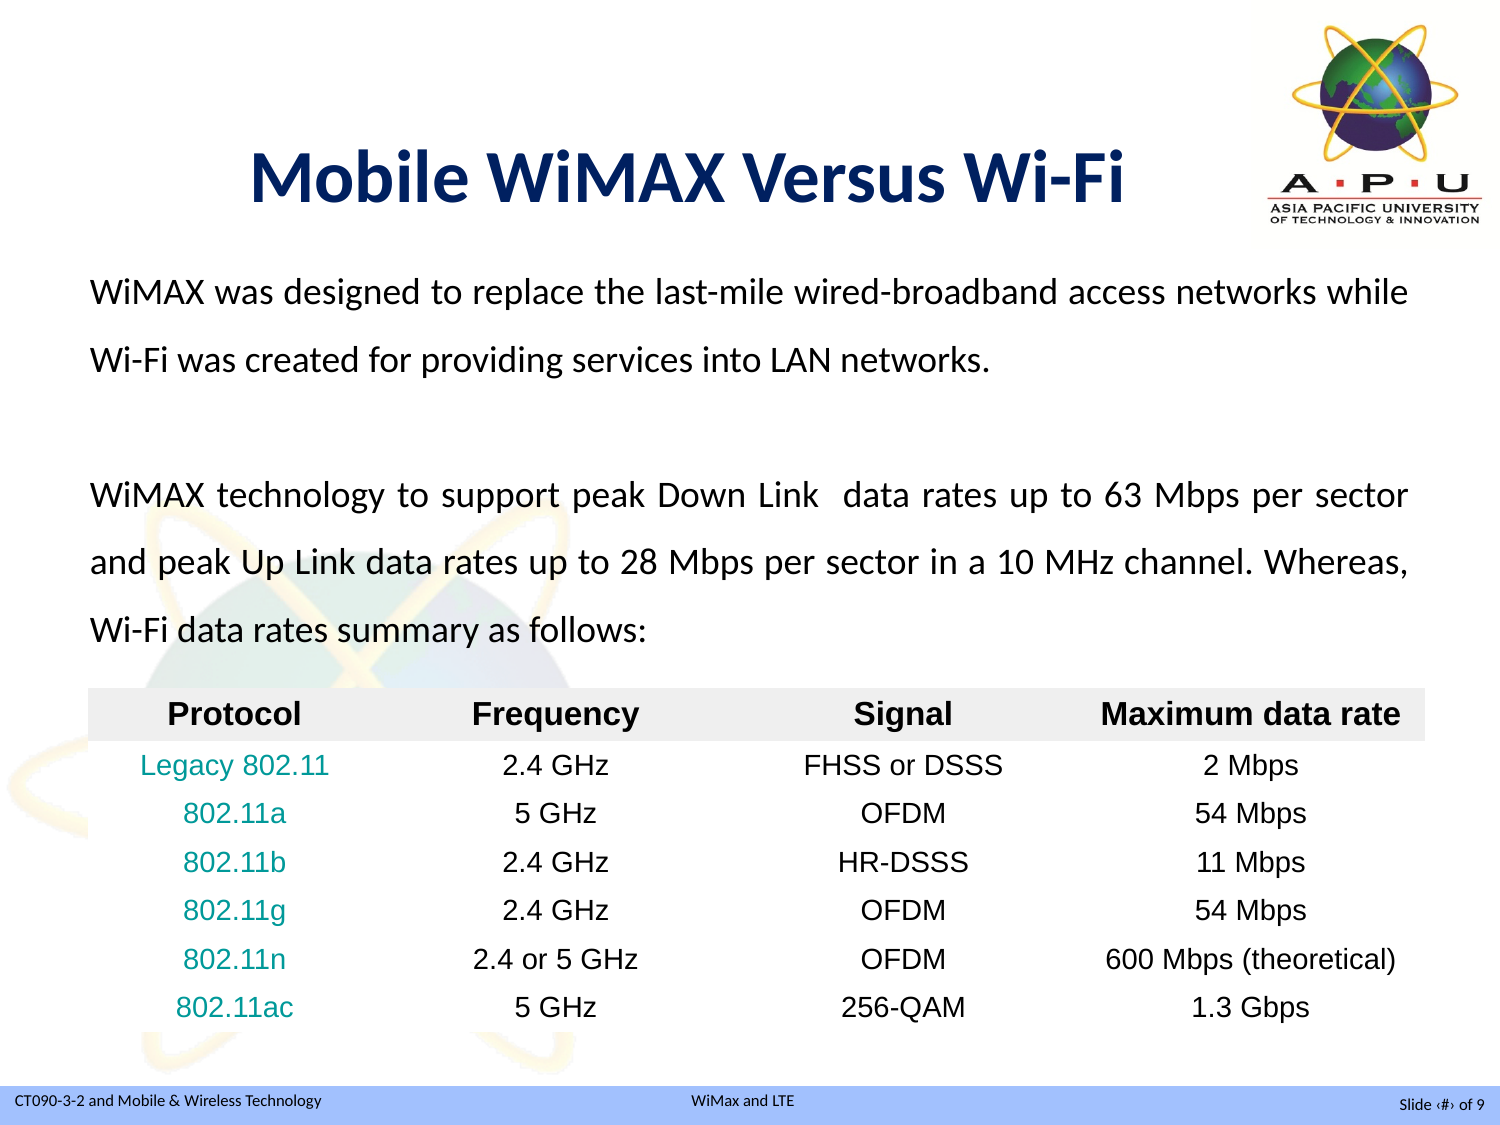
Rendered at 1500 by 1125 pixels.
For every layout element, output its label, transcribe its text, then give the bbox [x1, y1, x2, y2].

table_cell 2 Mbps [1077, 741, 1425, 790]
table_cell 2.4 or 5 GHz [382, 935, 730, 983]
table_cell 5 GHz [382, 790, 730, 838]
table_cell 2.4 GHz [382, 838, 730, 886]
table_cell FHSS or DSSS [730, 741, 1077, 790]
table_header Protocol [88, 688, 382, 741]
table_cell 5 GHz [382, 983, 730, 1032]
table_cell OFDM [730, 790, 1077, 838]
table_cell 256-QAM [730, 983, 1077, 1032]
table_header Frequency [382, 688, 730, 741]
table_cell 2.4 GHz [382, 886, 730, 935]
table_cell OFDM [730, 886, 1077, 935]
table_cell Legacy 802.11 [88, 741, 382, 790]
table_cell HR-DSSS [730, 838, 1077, 886]
table_cell 54 Mbps [1077, 886, 1425, 935]
table_cell OFDM [730, 935, 1077, 983]
table_cell 802.11ac [88, 983, 382, 1032]
table_header Signal [730, 688, 1077, 741]
table_cell 11 Mbps [1077, 838, 1425, 886]
picture [1251, 0, 1500, 249]
footer Slide ‹#› of 9 [1024, 1086, 1500, 1125]
table_cell 802.11g [88, 886, 382, 935]
text_box WiMAX was designed to replace the last-mile wired-broadband access networks while Wi-Fi was created for providing services into LAN networks. WiMAX technology to support peak Down Link data rates up to 63 Mbps per sector and peak Up Link data rates up to 28 Mbps per sector in a 10 MHz channel. Whereas, Wi-Fi data rates summary as follows: [74, 237, 1425, 658]
table_cell 802.11a [88, 790, 382, 838]
table_cell 54 Mbps [1077, 790, 1425, 838]
table_cell 802.11b [88, 838, 382, 886]
text_box Mobile WiMAX Versus Wi-Fi [31, 107, 1345, 238]
table_cell 802.11n [88, 935, 382, 983]
table_cell 1.3 Gbps [1077, 983, 1425, 1032]
table_cell 600 Mbps (theoretical) [1077, 935, 1425, 983]
table_cell 2.4 GHz [382, 741, 730, 790]
table_header Maximum data rate [1077, 688, 1425, 741]
